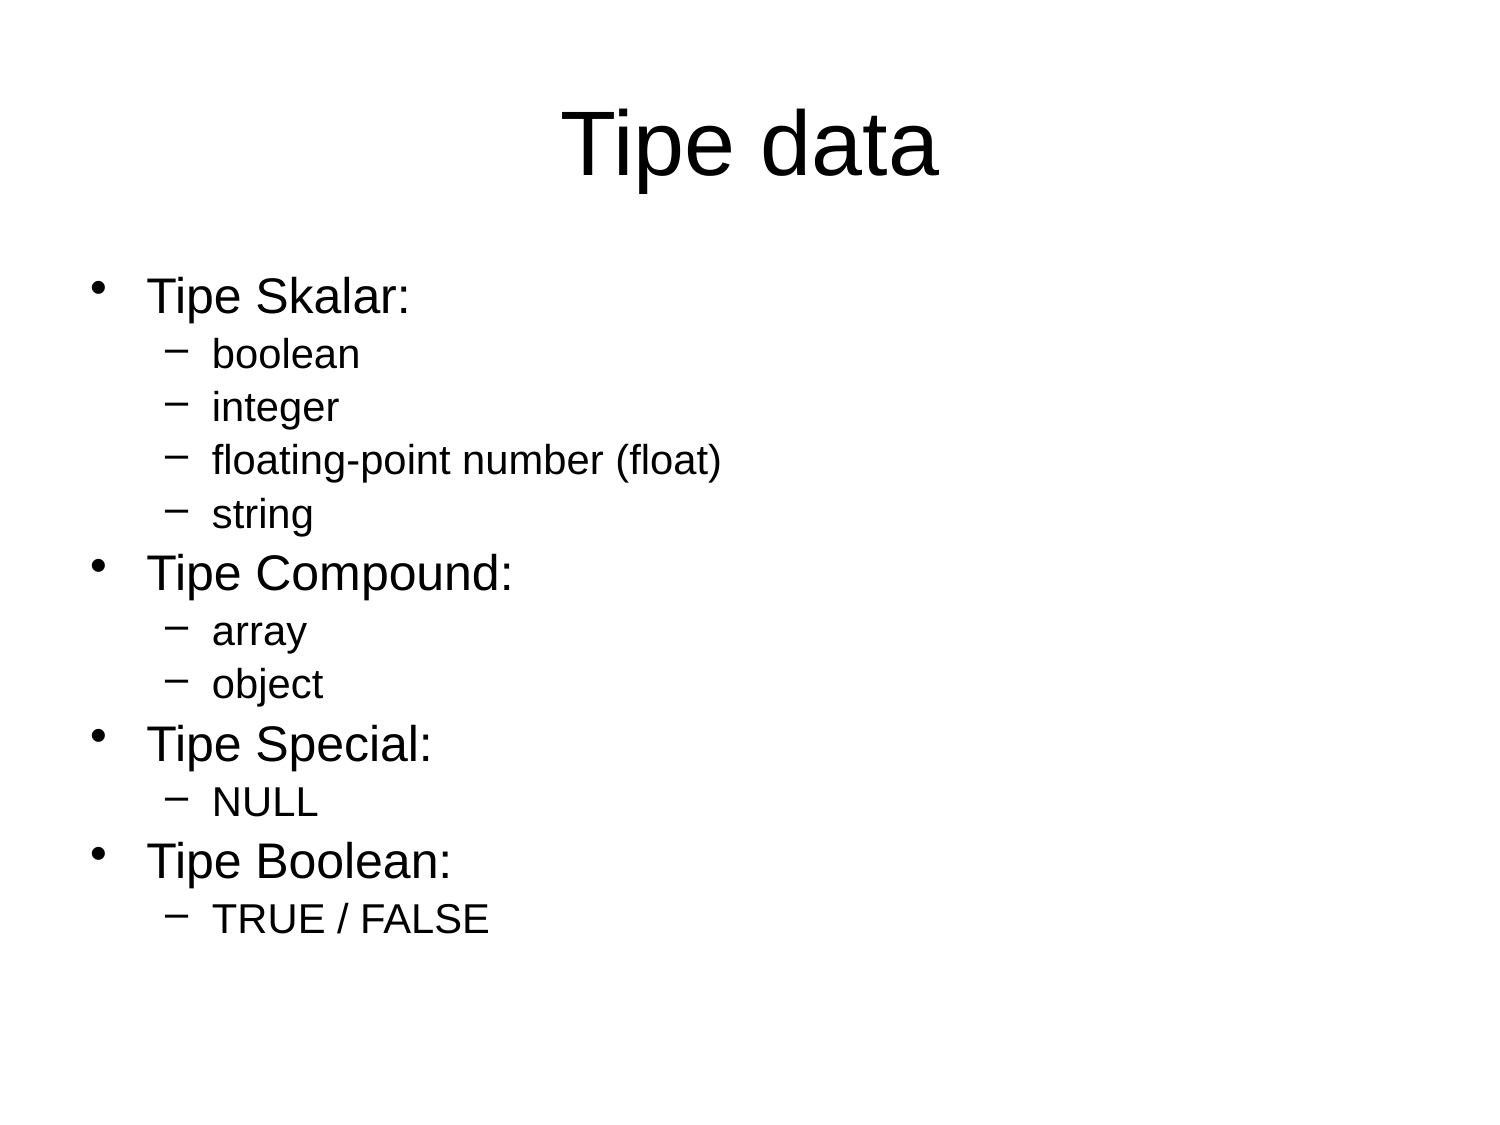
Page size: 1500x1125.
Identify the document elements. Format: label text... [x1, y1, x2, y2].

list Tipe Skalar: boolean integer floating-point number (float) string Tipe Compound: array object Tipe Special: NULL Tipe Boolean: TRUE / FALSE [74, 262, 1426, 1006]
title Tipe data [74, 44, 1426, 233]
